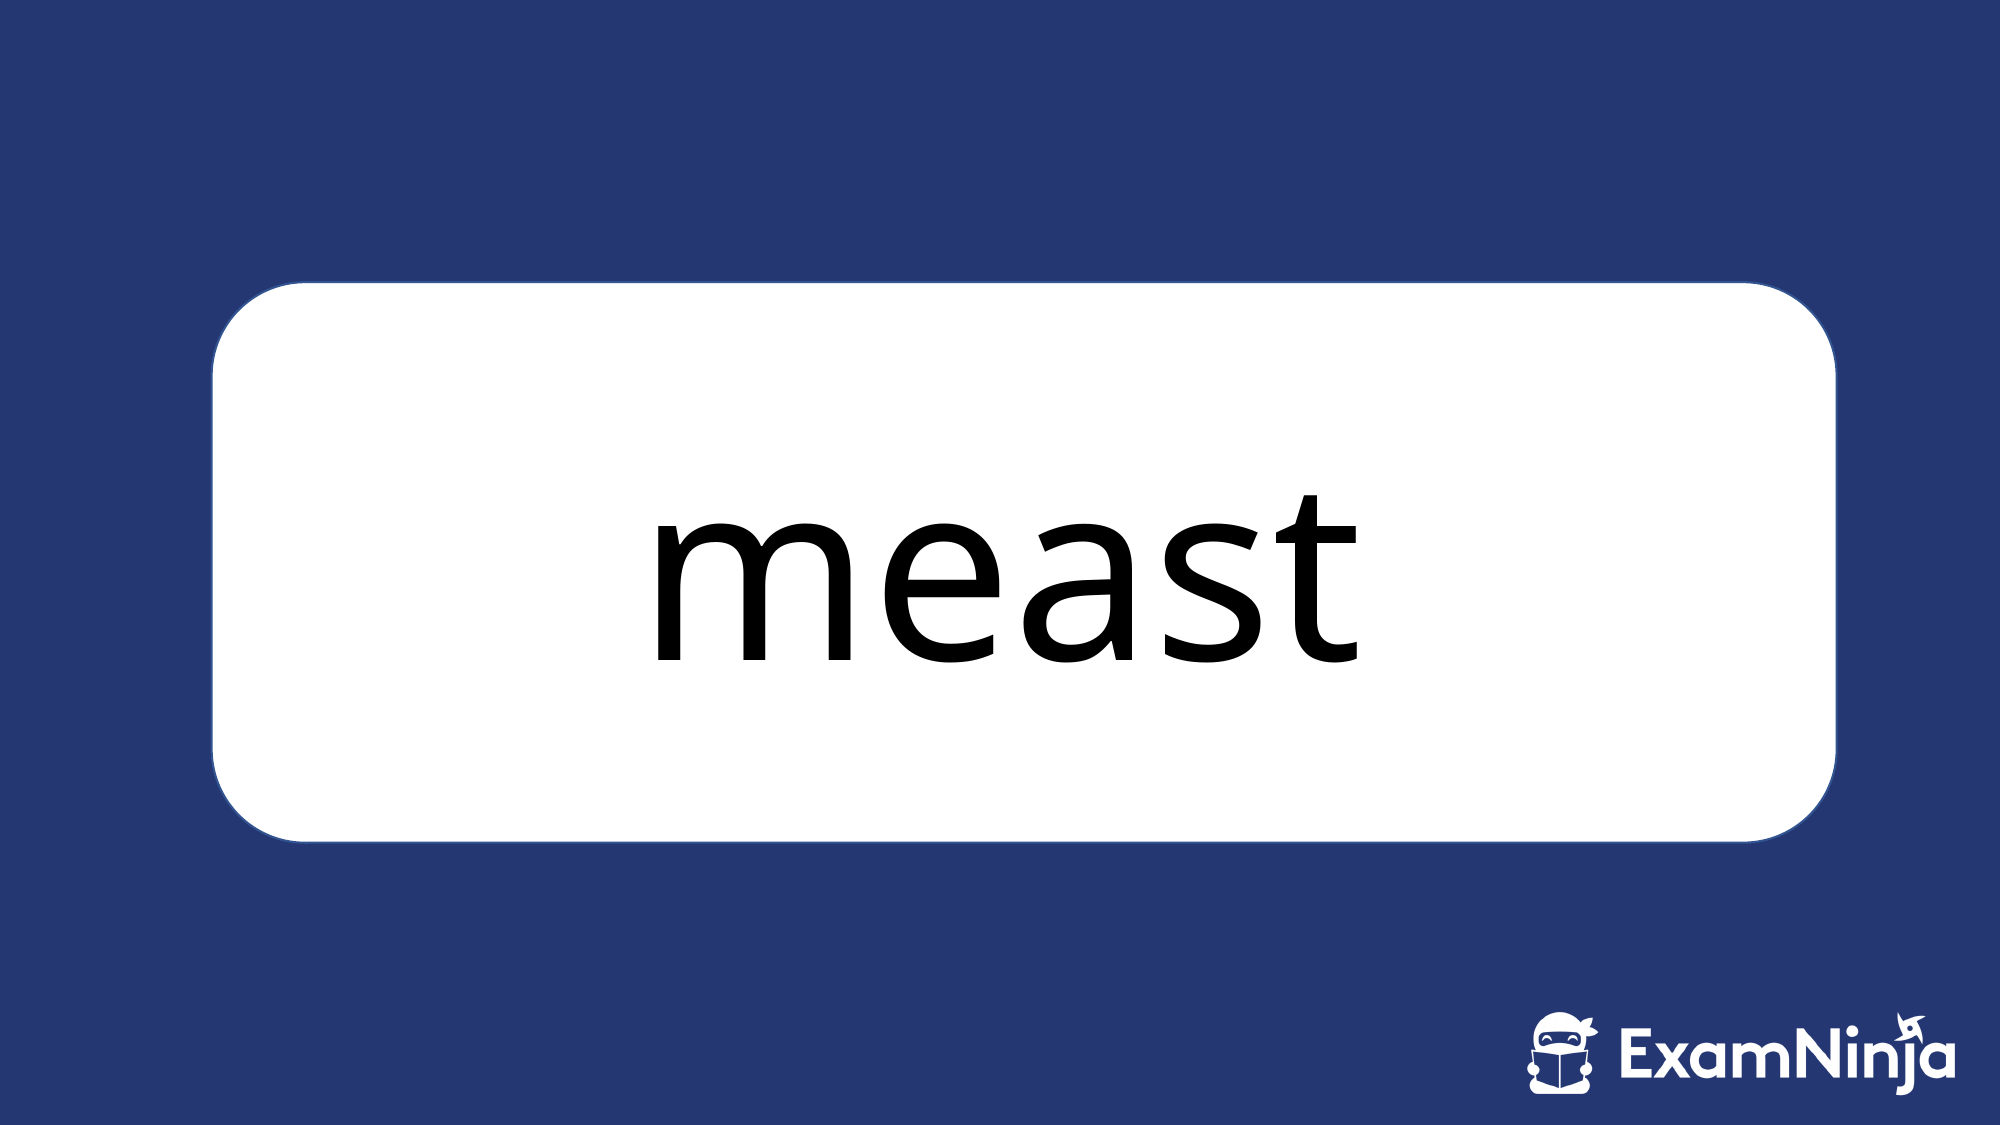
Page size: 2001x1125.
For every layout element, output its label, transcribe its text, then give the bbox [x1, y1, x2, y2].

text_box meast [143, 403, 1857, 719]
text_box [210, 281, 1838, 403]
text_box [210, 719, 1838, 844]
picture [1501, 1003, 1979, 1102]
